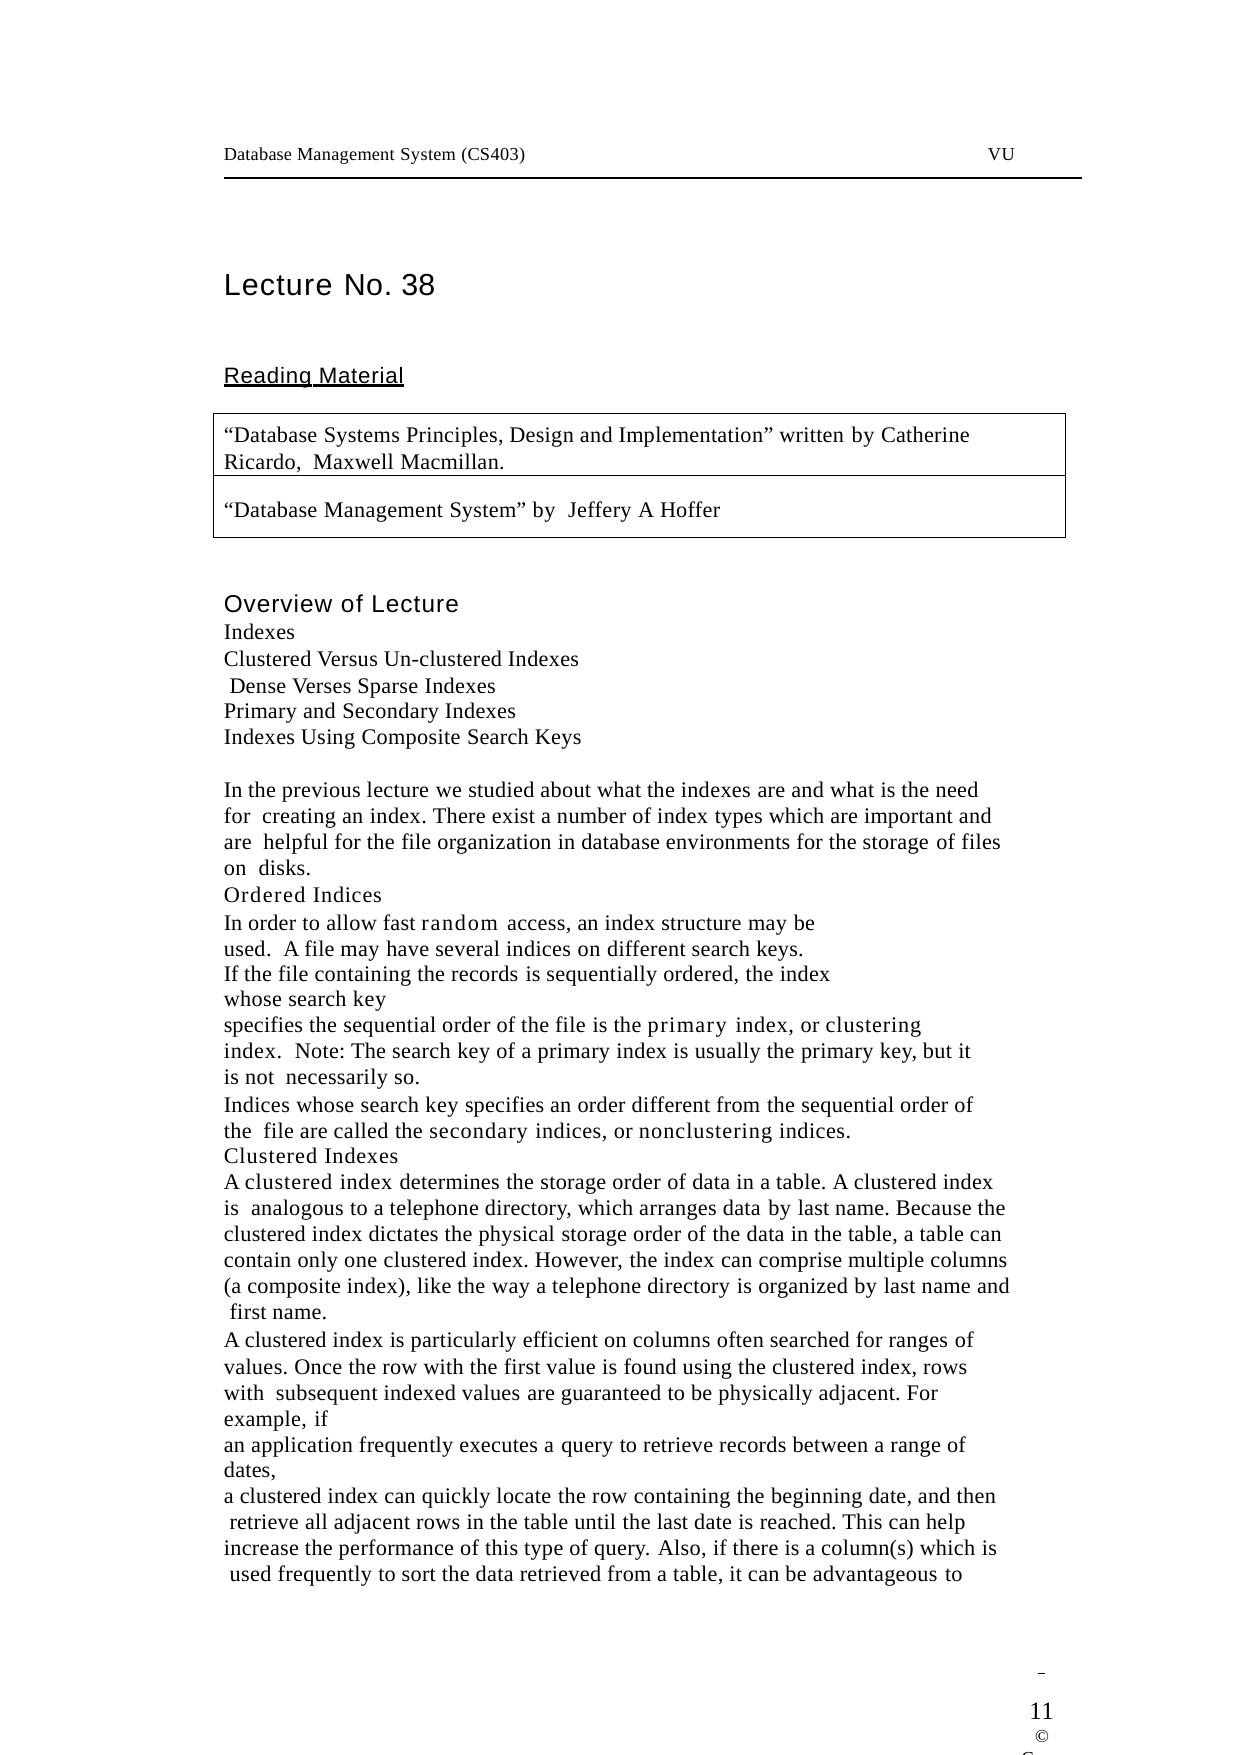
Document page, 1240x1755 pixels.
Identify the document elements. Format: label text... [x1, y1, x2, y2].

text_box VU [985, 142, 1018, 165]
text_box Overview of Lecture Indexes Clustered Versus Un-clustered Indexes Dense Verses Sparse Indexes Primary and Secondary Indexes Indexes Using Composite Search Keys In the previous lecture we studied about what the indexes are and what is the need for creating an index. There exist a number of index types which are important and are helpful for the file organization in database environments for the storage of files on disks. Ordered Indices In order to allow fast random access, an index structure may be used. A file may have several indices on different search keys. If the file containing the records is sequentially ordered, the index whose search key specifies the sequential order of the file is the primary index, or clustering index. Note: The search key of a primary index is usually the primary key, but it is not necessarily so. Indices whose search key specifies an order different from the sequential order of the file are called the secondary indices, or nonclustering indices. Clustered Indexes A clustered index determines the storage order of data in a table. A clustered index is analogous to a telephone directory, which arranges data by last name. Because the clustered index dictates the physical storage order of the data in the table, a table can contain only one clustered index. However, the index can comprise multiple columns (a composite index), like the way a telephone directory is organized by last name and first name. A clustered index is particularly efficient on columns often searched for ranges of values. Once the row with the first value is found using the clustered index, rows with subsequent indexed values are guaranteed to be physically adjacent. For example, if an application frequently executes a query to retrieve records between a range of dates, a clustered index can quickly locate the row containing the beginning date, and then retrieve all adjacent rows in the table until the last date is reached. This can help increase the performance of this type of query. Also, if there is a column(s) which is used frequently to sort the data retrieved from a table, it can be advantageous to [221, 588, 1026, 1587]
text_box Lecture No. 38 Reading Material “Database Systems Principles, Design and Implementation” written by Catherine Ricardo, Maxwell Macmillan. “Database Management System” by Jeffery A Hoffer [221, 476, 1055, 522]
text_box Lecture No. 38 Reading Material “Database Systems Principles, Design and Implementation” written by Catherine Ricardo, Maxwell Macmillan. “Database Management System” by Jeffery A Hoffer [221, 265, 1055, 475]
text_box Database Management System (CS403) [221, 142, 532, 165]
slide_number 11 © Copyright Virtual University of Pakistan [1019, 1651, 1065, 1755]
